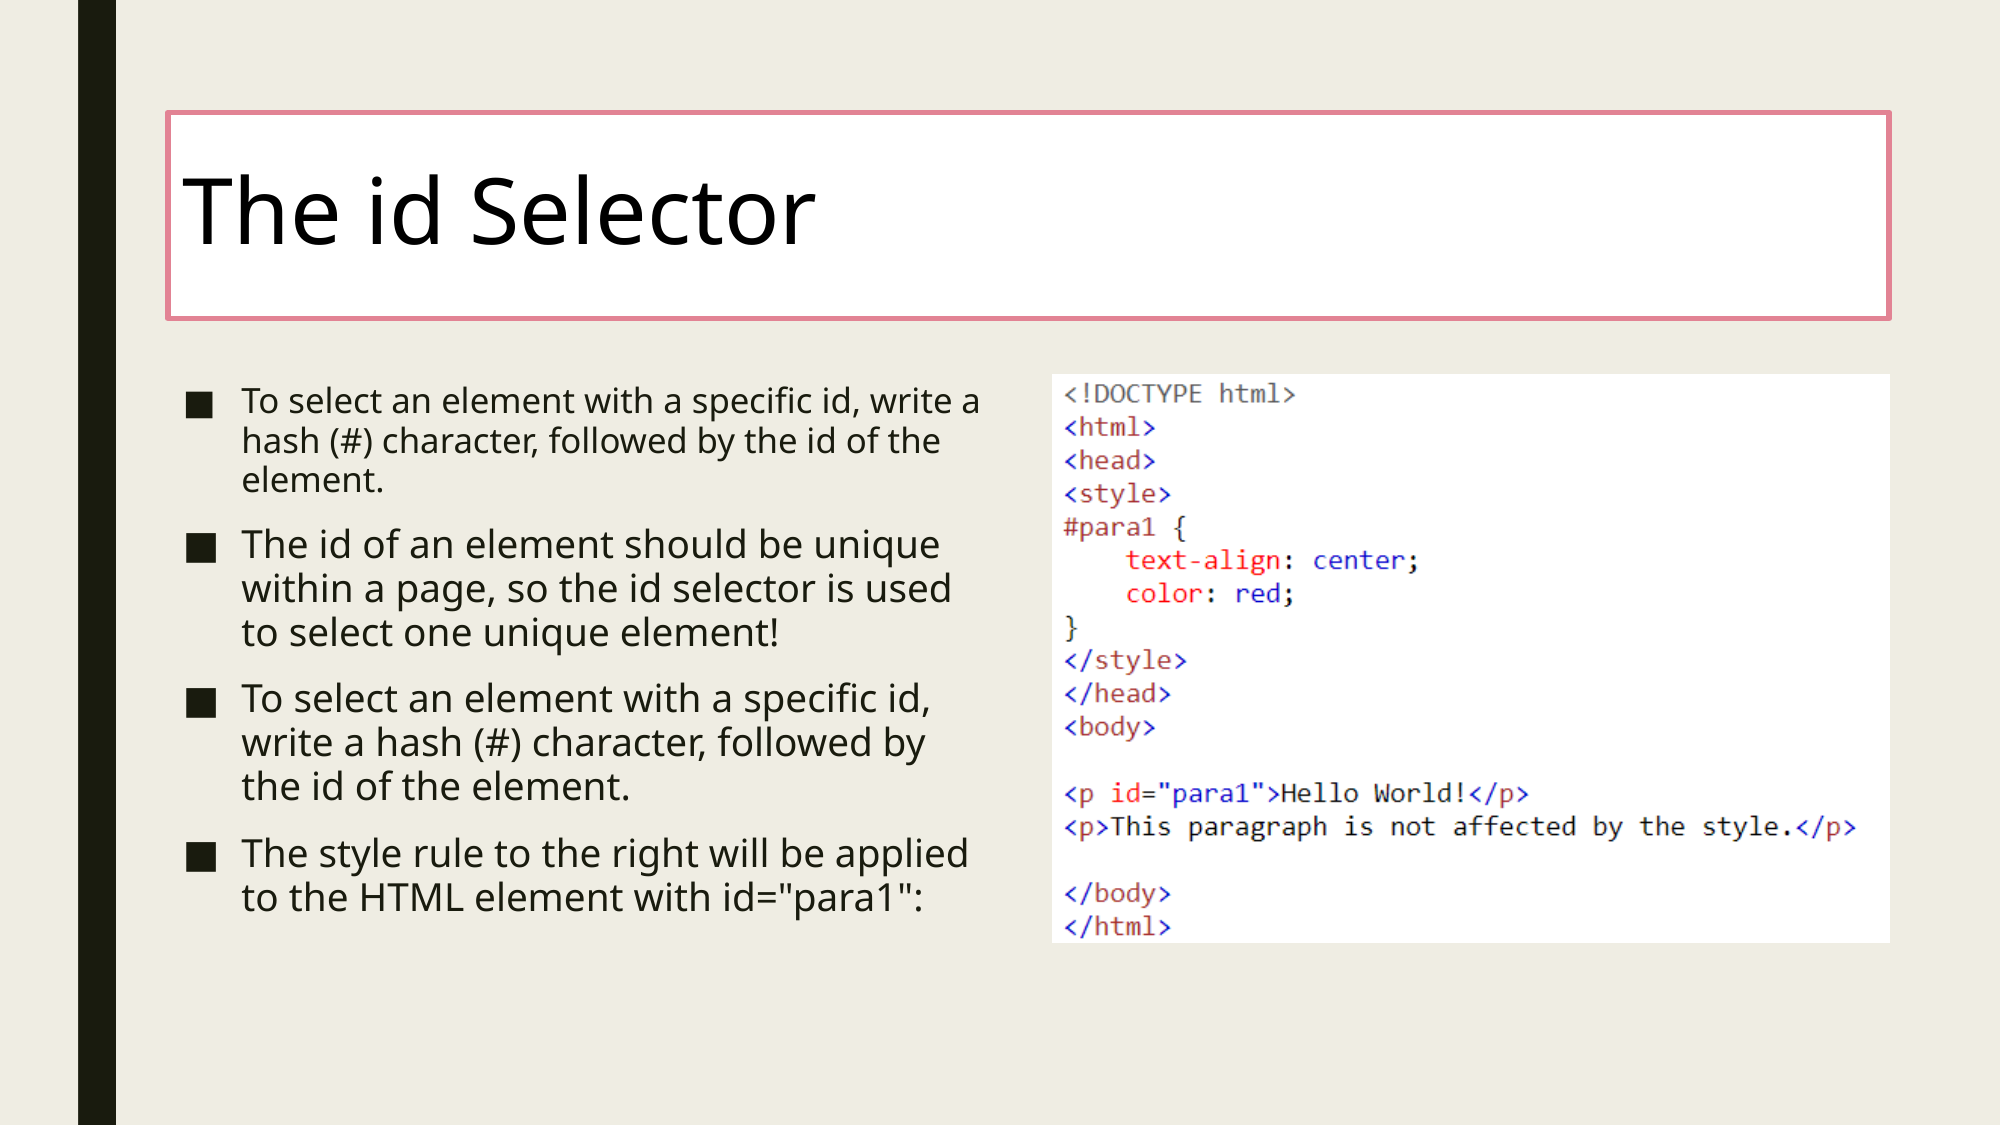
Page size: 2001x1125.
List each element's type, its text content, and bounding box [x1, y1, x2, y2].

title The id Selector [165, 110, 1892, 321]
text_box [76, 0, 119, 1125]
picture [1051, 374, 1890, 943]
list To select an element with a specific id, write a hash (#) character, followed by the id of the element. The id of an element should be unique within a page, so the id selector is used to select one unique element! To select an element with a specific id, write a hash (#) character, followed by the id of the element. The style rule to the right will be applied to the HTML element with id="para1": [167, 375, 1000, 963]
